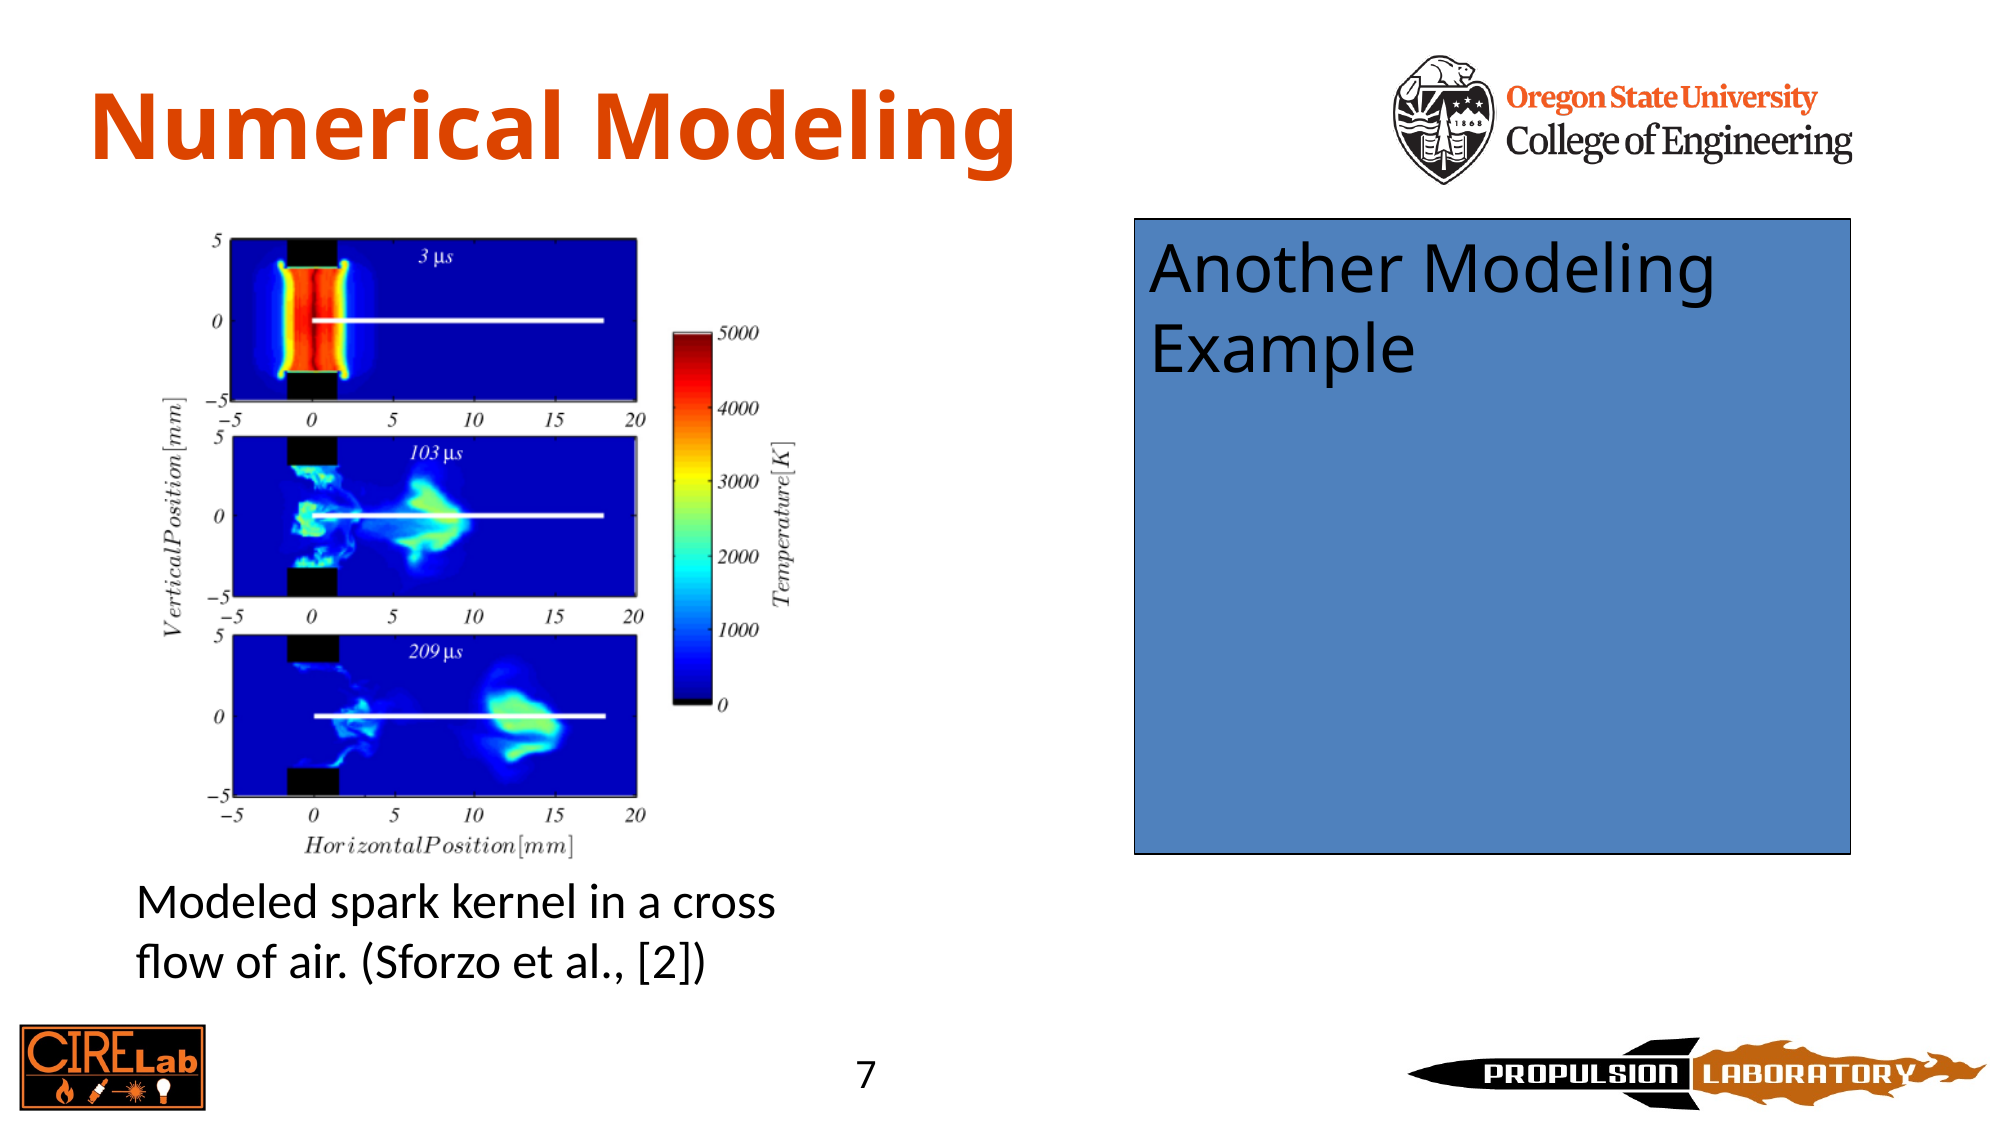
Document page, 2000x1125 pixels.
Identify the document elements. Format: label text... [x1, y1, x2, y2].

picture [19, 1024, 206, 1111]
list Another Modeling Example [1134, 218, 1851, 854]
title Numerical Modeling [72, 60, 1321, 256]
picture [1401, 1034, 1990, 1112]
footer 7 [549, 1043, 1183, 1104]
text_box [120, 194, 807, 998]
